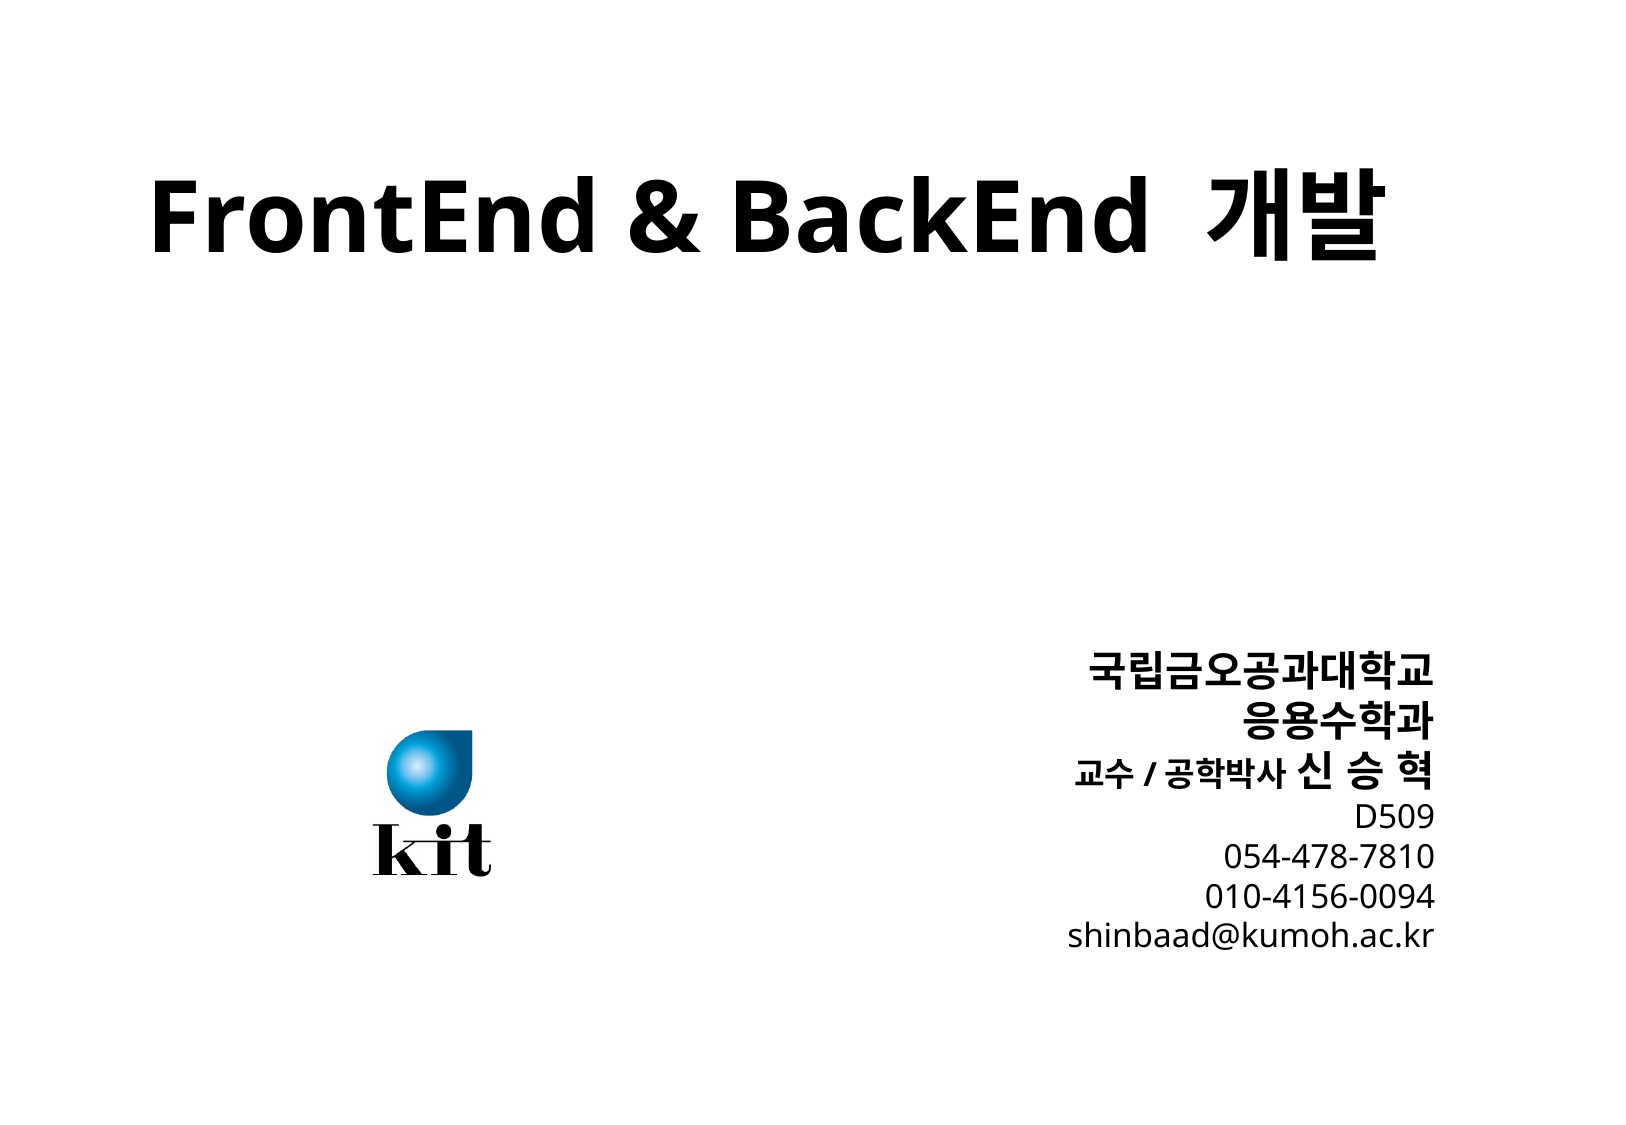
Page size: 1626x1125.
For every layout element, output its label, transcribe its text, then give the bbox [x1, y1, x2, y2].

picture [324, 691, 545, 912]
text_box 국립금오공과대학교 응용수학과 교수/공학박사 신 승 혁 D509 054-478-7810 010-4156-0094 shinbaad@kumoh.ac.kr [300, 637, 1450, 962]
text_box FrontEnd & BackEnd 개발 [131, 145, 1404, 281]
